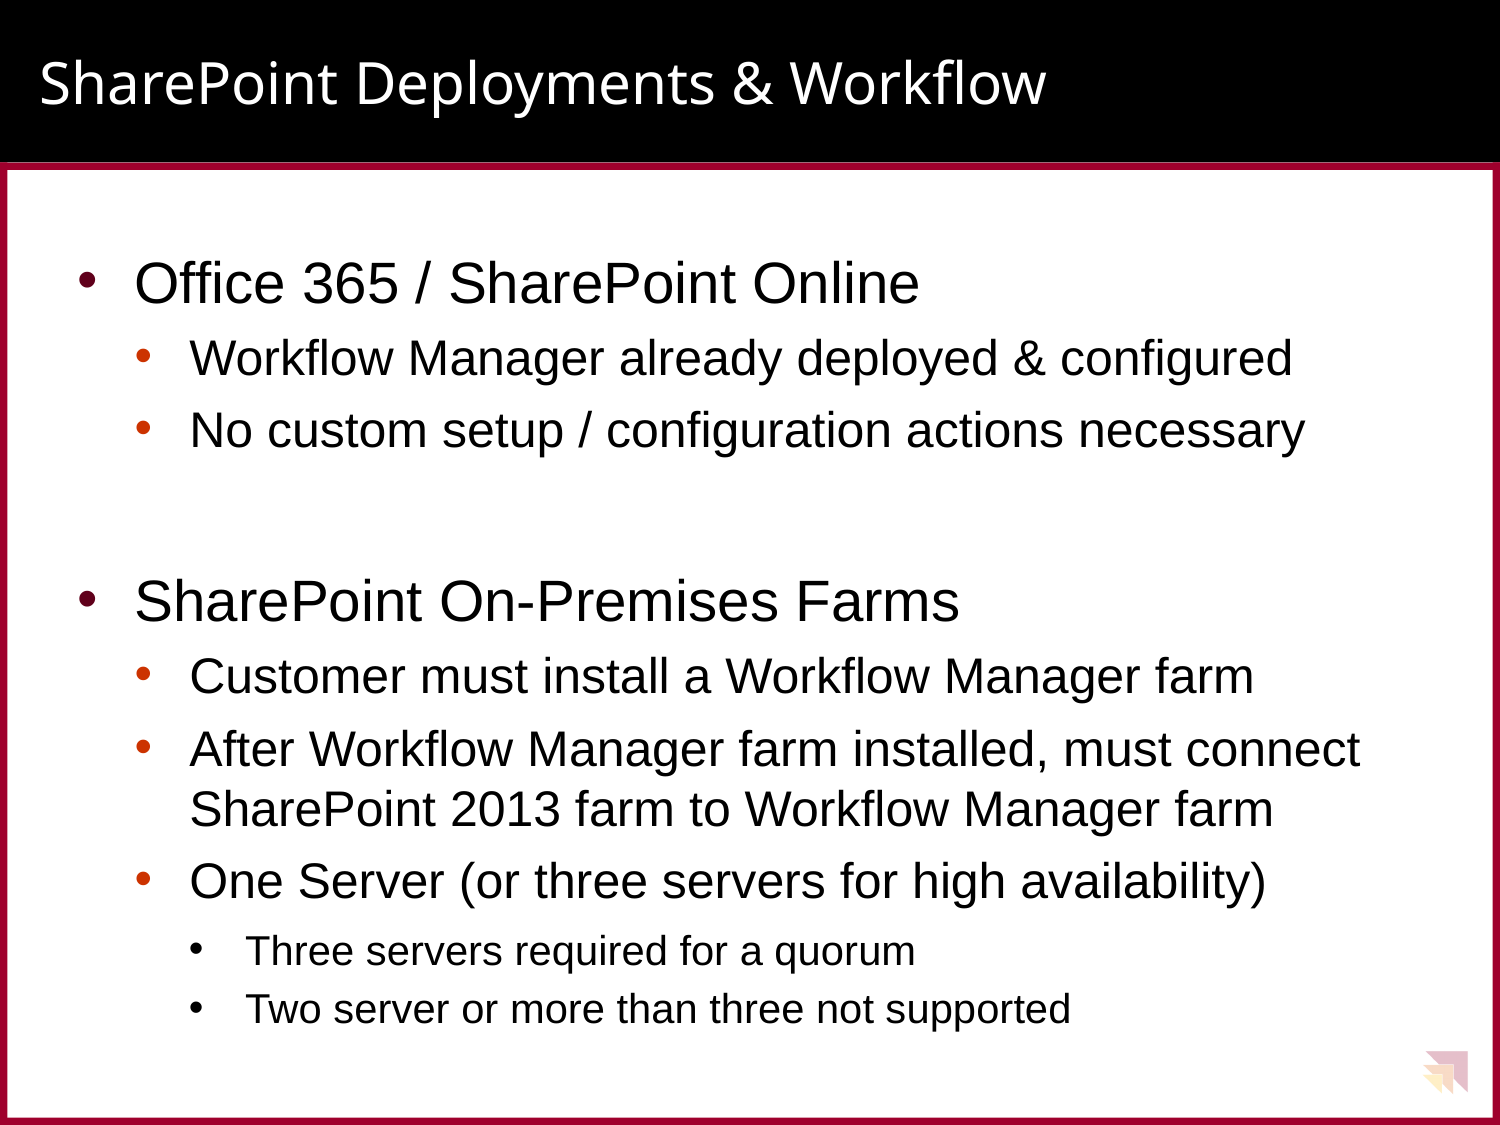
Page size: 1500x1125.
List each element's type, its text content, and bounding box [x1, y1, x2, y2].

title SharePoint Deployments & Workflow [24, 12, 1438, 150]
list Office 365 / SharePoint Online Workflow Manager already deployed & configured No custom setup / configuration actions necessary SharePoint On-Premises Farms Customer must install a Workflow Manager farm After Workflow Manager farm installed, must connect SharePoint 2013 farm to Workflow Manager farm One Server (or three servers for high availability) Three servers required for a quorum Two server or more than three not supported [62, 237, 1438, 1088]
